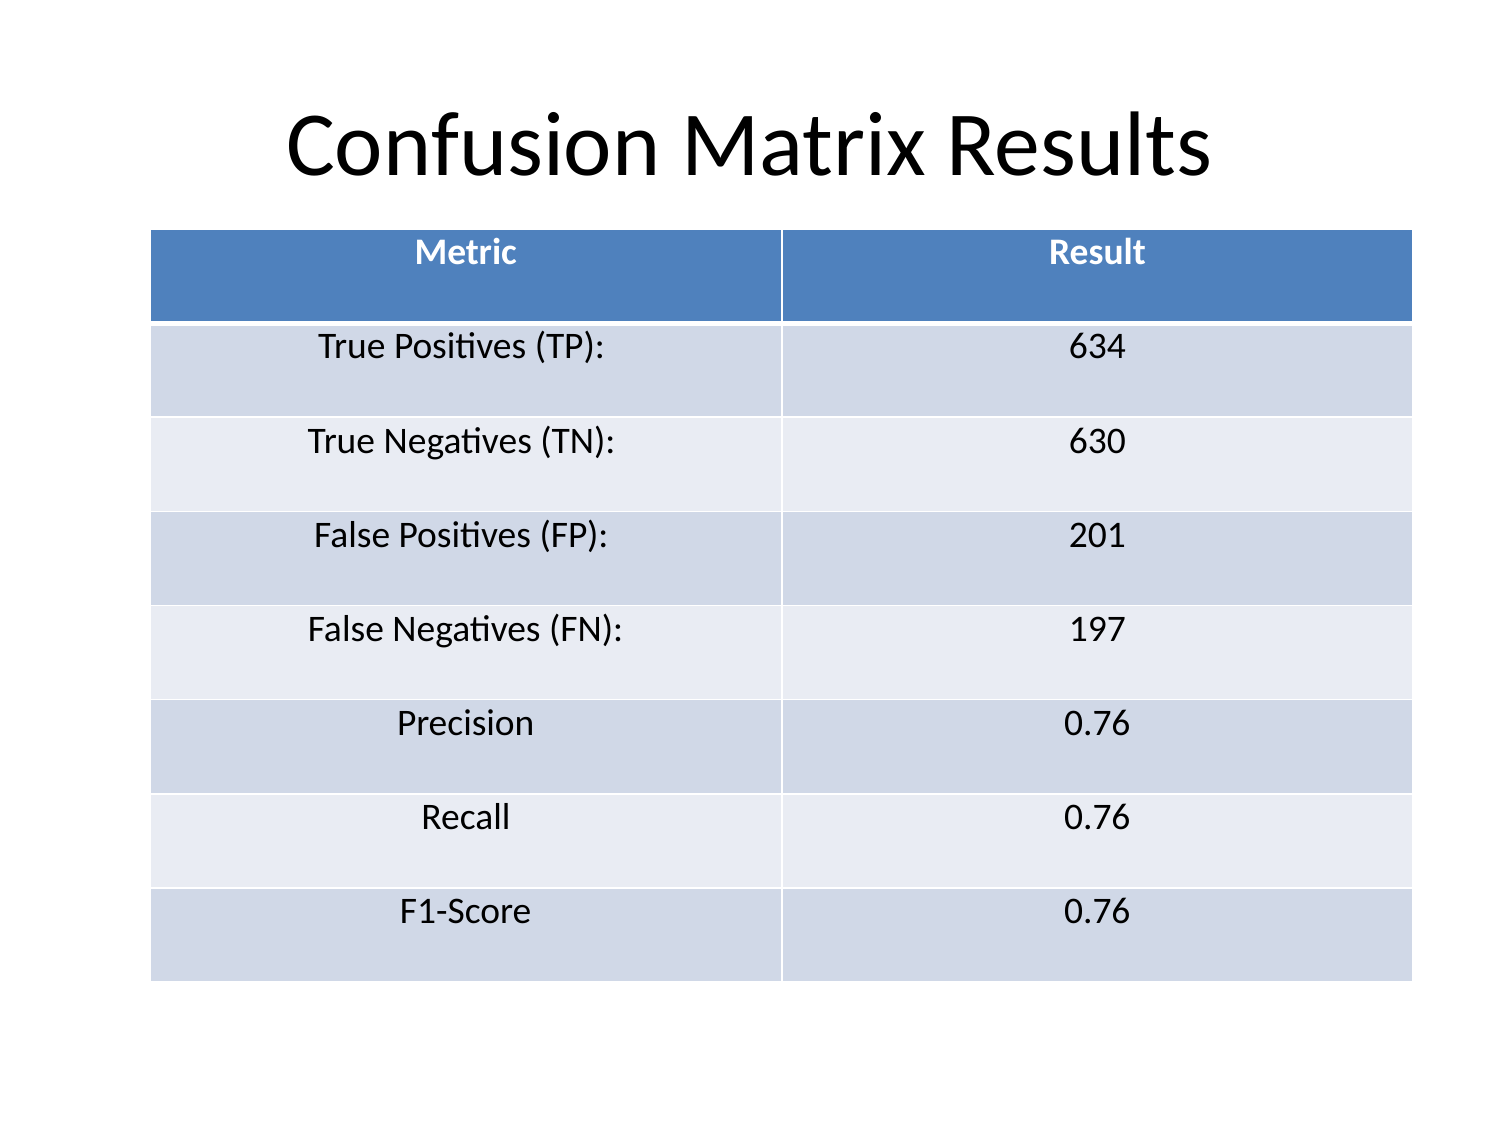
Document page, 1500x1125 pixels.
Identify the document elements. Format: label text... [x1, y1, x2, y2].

table_cell 197 [783, 606, 1412, 699]
table_cell Precision [151, 700, 781, 793]
table_header Result [783, 230, 1412, 321]
table_cell True Positives (TP): [151, 326, 781, 416]
table_cell F1-Score [151, 889, 781, 981]
table_cell 201 [783, 512, 1412, 605]
table_cell 0.76 [783, 700, 1412, 793]
title Confusion Matrix Results [75, 45, 1425, 233]
table_cell False Positives (FP): [151, 512, 781, 605]
table_cell 634 [783, 326, 1412, 416]
table_cell 630 [783, 418, 1412, 511]
table_cell False Negatives (FN): [151, 606, 781, 699]
table_header Metric [151, 230, 781, 321]
table_cell True Negatives (TN): [151, 418, 781, 511]
table_cell 0.76 [783, 795, 1412, 887]
table_cell Recall [151, 795, 781, 887]
table_cell 0.76 [783, 889, 1412, 981]
